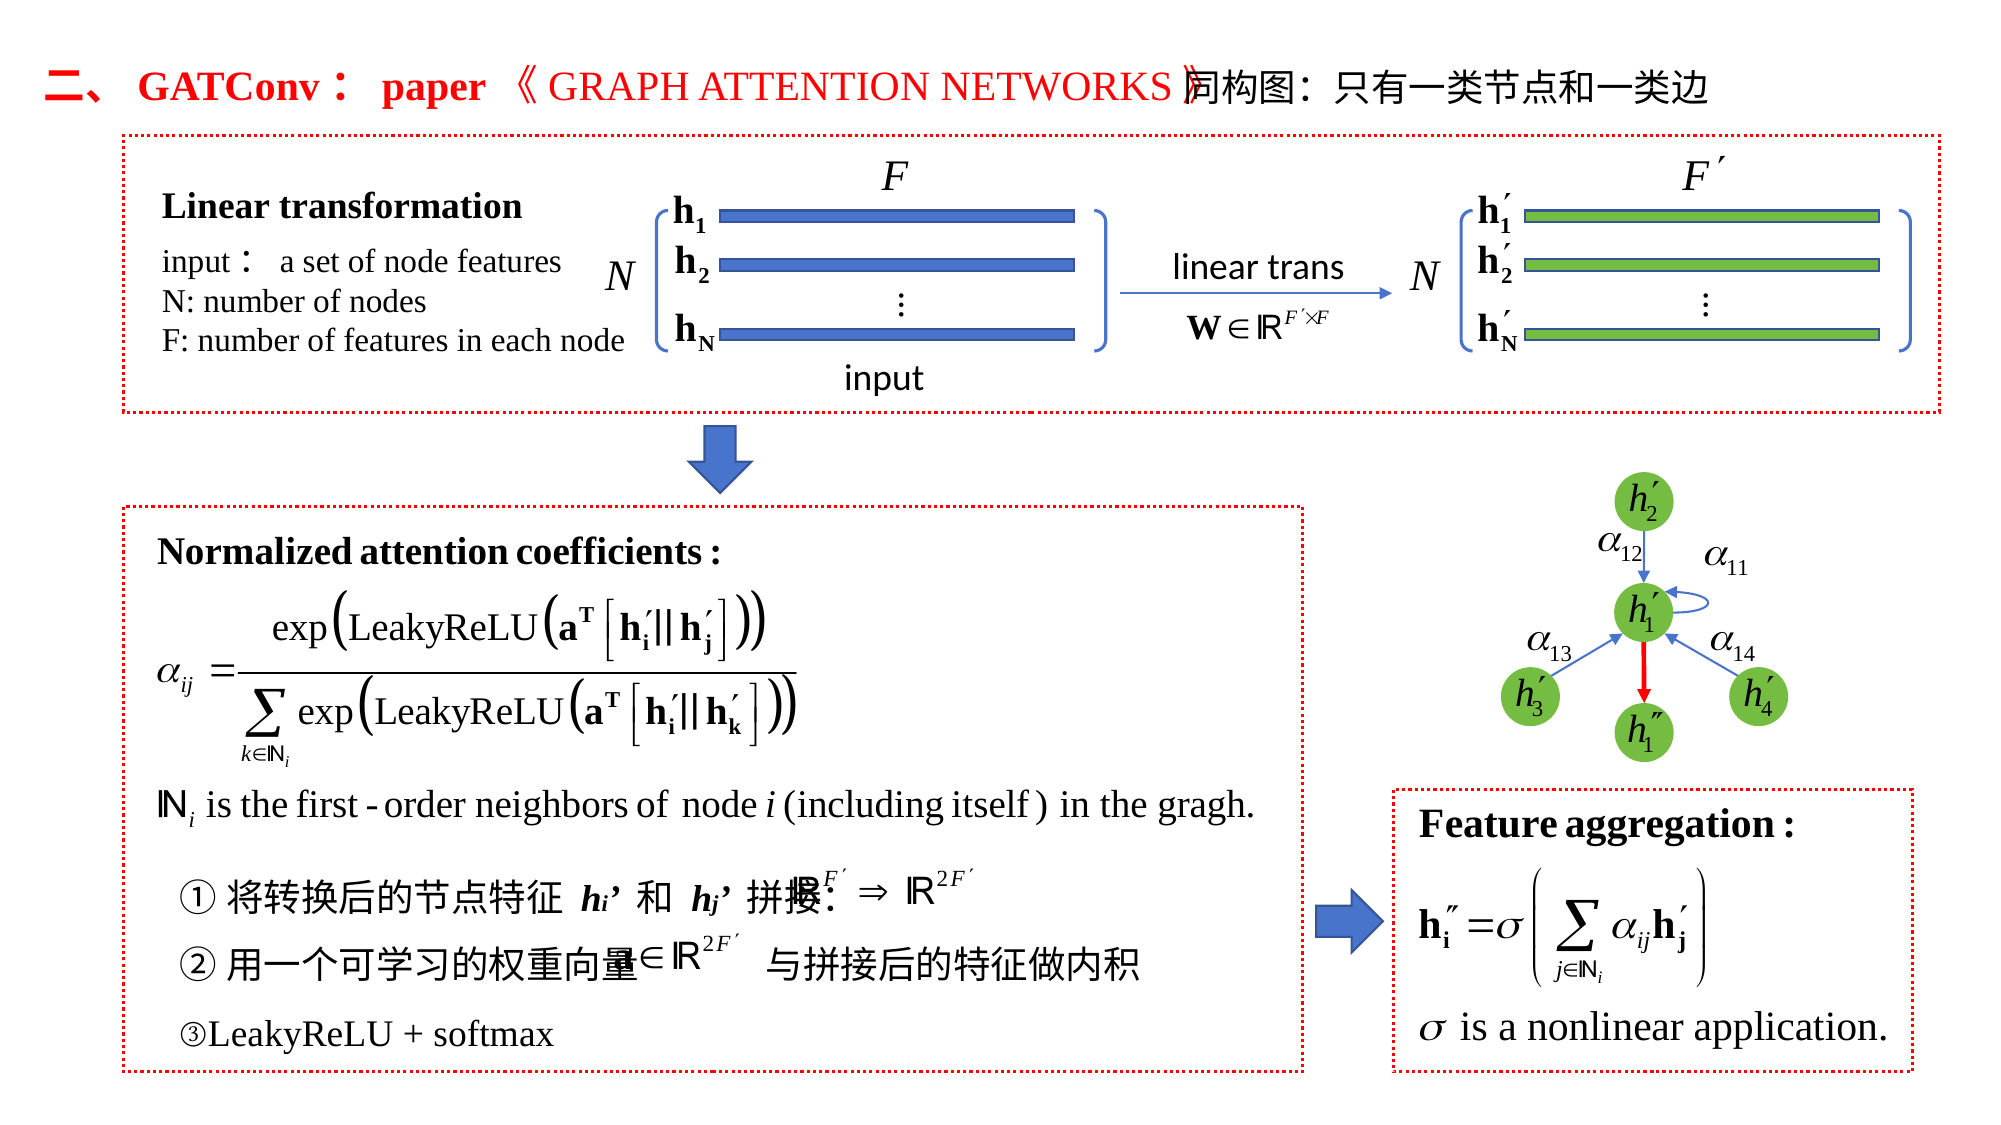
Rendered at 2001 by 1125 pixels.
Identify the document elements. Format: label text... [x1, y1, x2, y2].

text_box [1621, 582, 1666, 643]
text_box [1736, 666, 1781, 727]
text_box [667, 183, 715, 244]
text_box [595, 250, 648, 303]
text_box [1591, 511, 1652, 572]
text_box [1499, 675, 1508, 718]
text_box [1664, 632, 1739, 677]
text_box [1412, 798, 1894, 1057]
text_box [1704, 610, 1764, 672]
text_box [1666, 613, 1675, 632]
text_box [686, 425, 754, 495]
text_box [123, 134, 1940, 413]
text_box [1613, 480, 1622, 511]
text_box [1179, 301, 1338, 350]
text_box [138, 843, 1183, 1056]
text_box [1472, 233, 1520, 294]
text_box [1622, 471, 1666, 532]
text_box [1668, 713, 1675, 752]
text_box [873, 149, 922, 199]
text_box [1400, 250, 1453, 303]
text_box [1315, 887, 1385, 955]
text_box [669, 301, 724, 362]
text_box 同构图：只有一类节点和一类边 [1168, 56, 1724, 116]
text_box [122, 505, 1304, 1073]
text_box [150, 528, 1261, 837]
text_box [1392, 788, 1913, 1073]
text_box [1698, 525, 1755, 586]
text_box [1673, 149, 1730, 199]
text_box [1666, 480, 1675, 523]
text_box [1613, 592, 1621, 632]
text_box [669, 233, 717, 294]
text_box [1613, 713, 1620, 752]
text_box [1620, 702, 1668, 763]
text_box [1472, 301, 1526, 362]
text_box [1553, 677, 1561, 718]
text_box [1520, 610, 1578, 672]
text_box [1472, 183, 1520, 233]
text_box [1728, 677, 1736, 717]
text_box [1663, 591, 1674, 613]
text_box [1550, 632, 1624, 677]
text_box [1508, 666, 1553, 727]
text_box 二、GATConv：paper《GRAPH ATTENTION NETWORKS》 [0, 0, 1240, 117]
text_box [1781, 675, 1790, 718]
